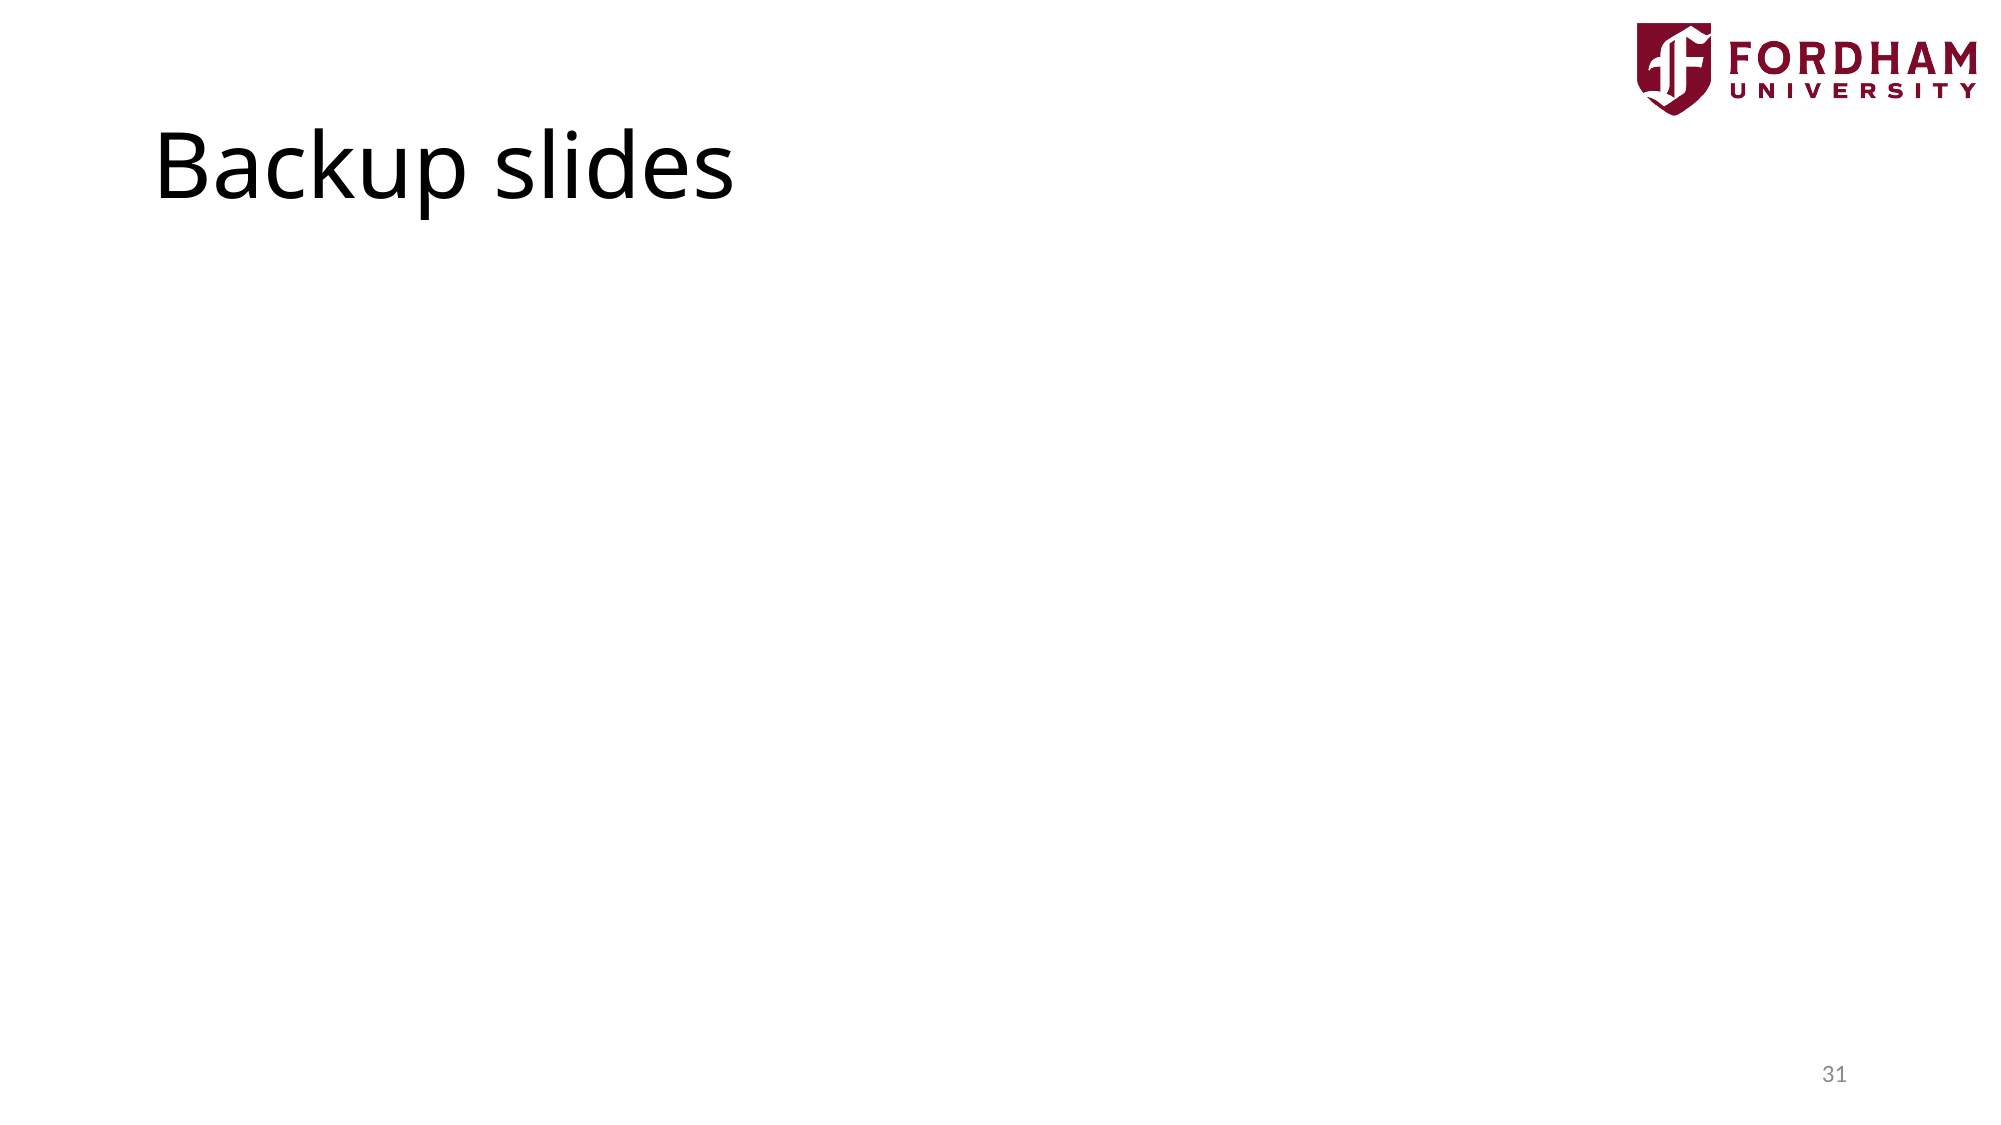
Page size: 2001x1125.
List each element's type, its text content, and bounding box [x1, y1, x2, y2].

slide_number 31 [1412, 1042, 1863, 1103]
title Backup slides [137, 59, 1863, 278]
picture [1637, 23, 1977, 116]
